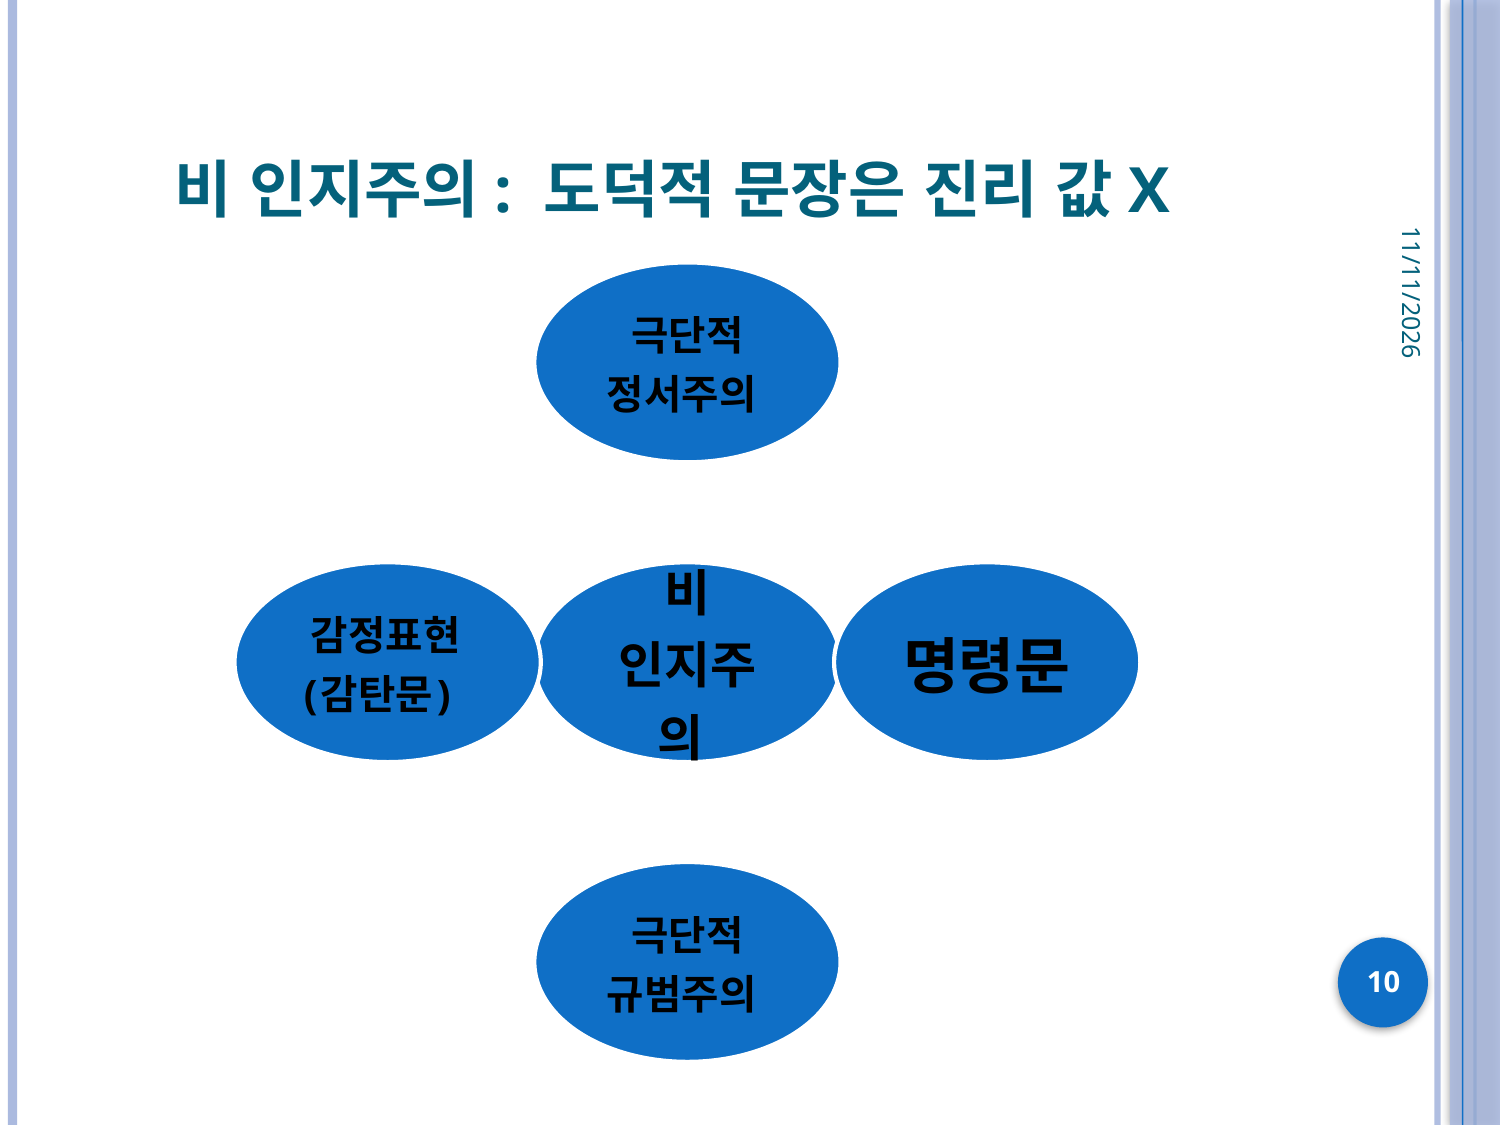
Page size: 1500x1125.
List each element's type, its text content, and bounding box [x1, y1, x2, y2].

slide_number 10 [1333, 940, 1434, 1027]
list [74, 261, 1301, 1063]
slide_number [1378, 43, 1442, 374]
title 비 인지주의: 도덕적 문장은 진리 값X [75, 45, 1300, 233]
